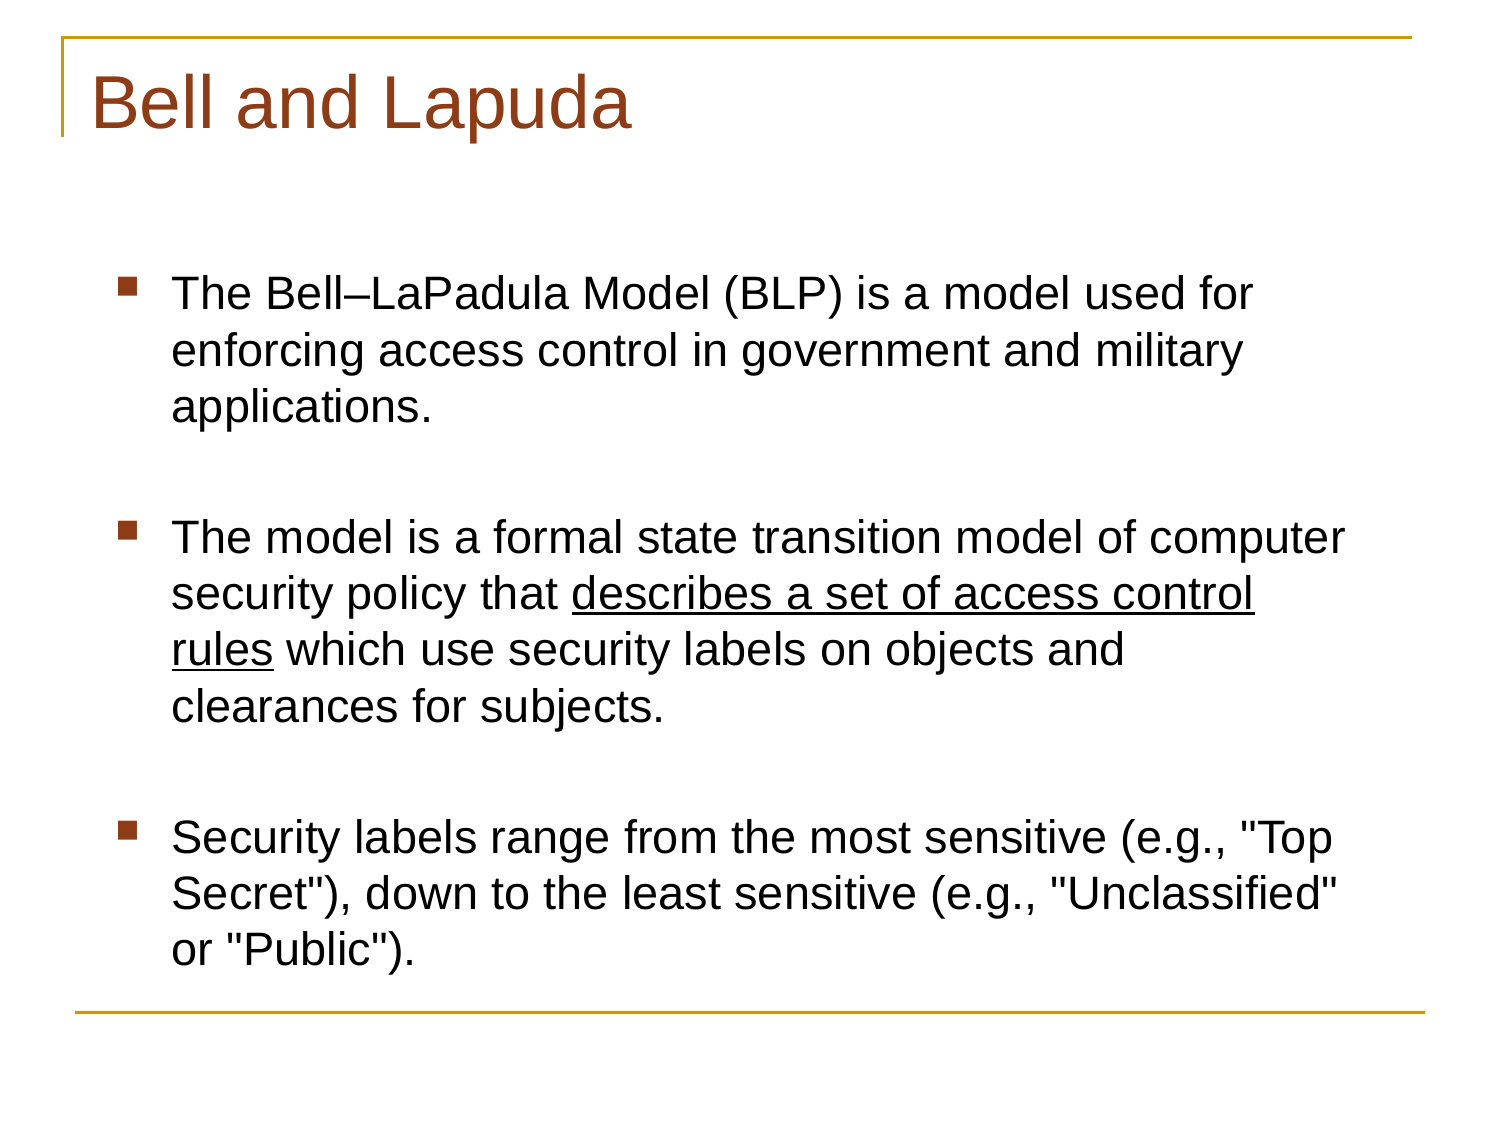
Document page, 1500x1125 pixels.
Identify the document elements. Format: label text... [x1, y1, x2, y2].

list The Bell–LaPadula Model (BLP) is a model used for enforcing access control in government and military applications. The model is a formal state transition model of computer security policy that describes a set of access control rules which use security labels on objects and clearances for subjects. Security labels range from the most sensitive (e.g., "Top Secret"), down to the least sensitive (e.g., "Unclassified" or "Public"). [100, 255, 1372, 1037]
title Bell and Lapuda [74, 45, 1426, 233]
